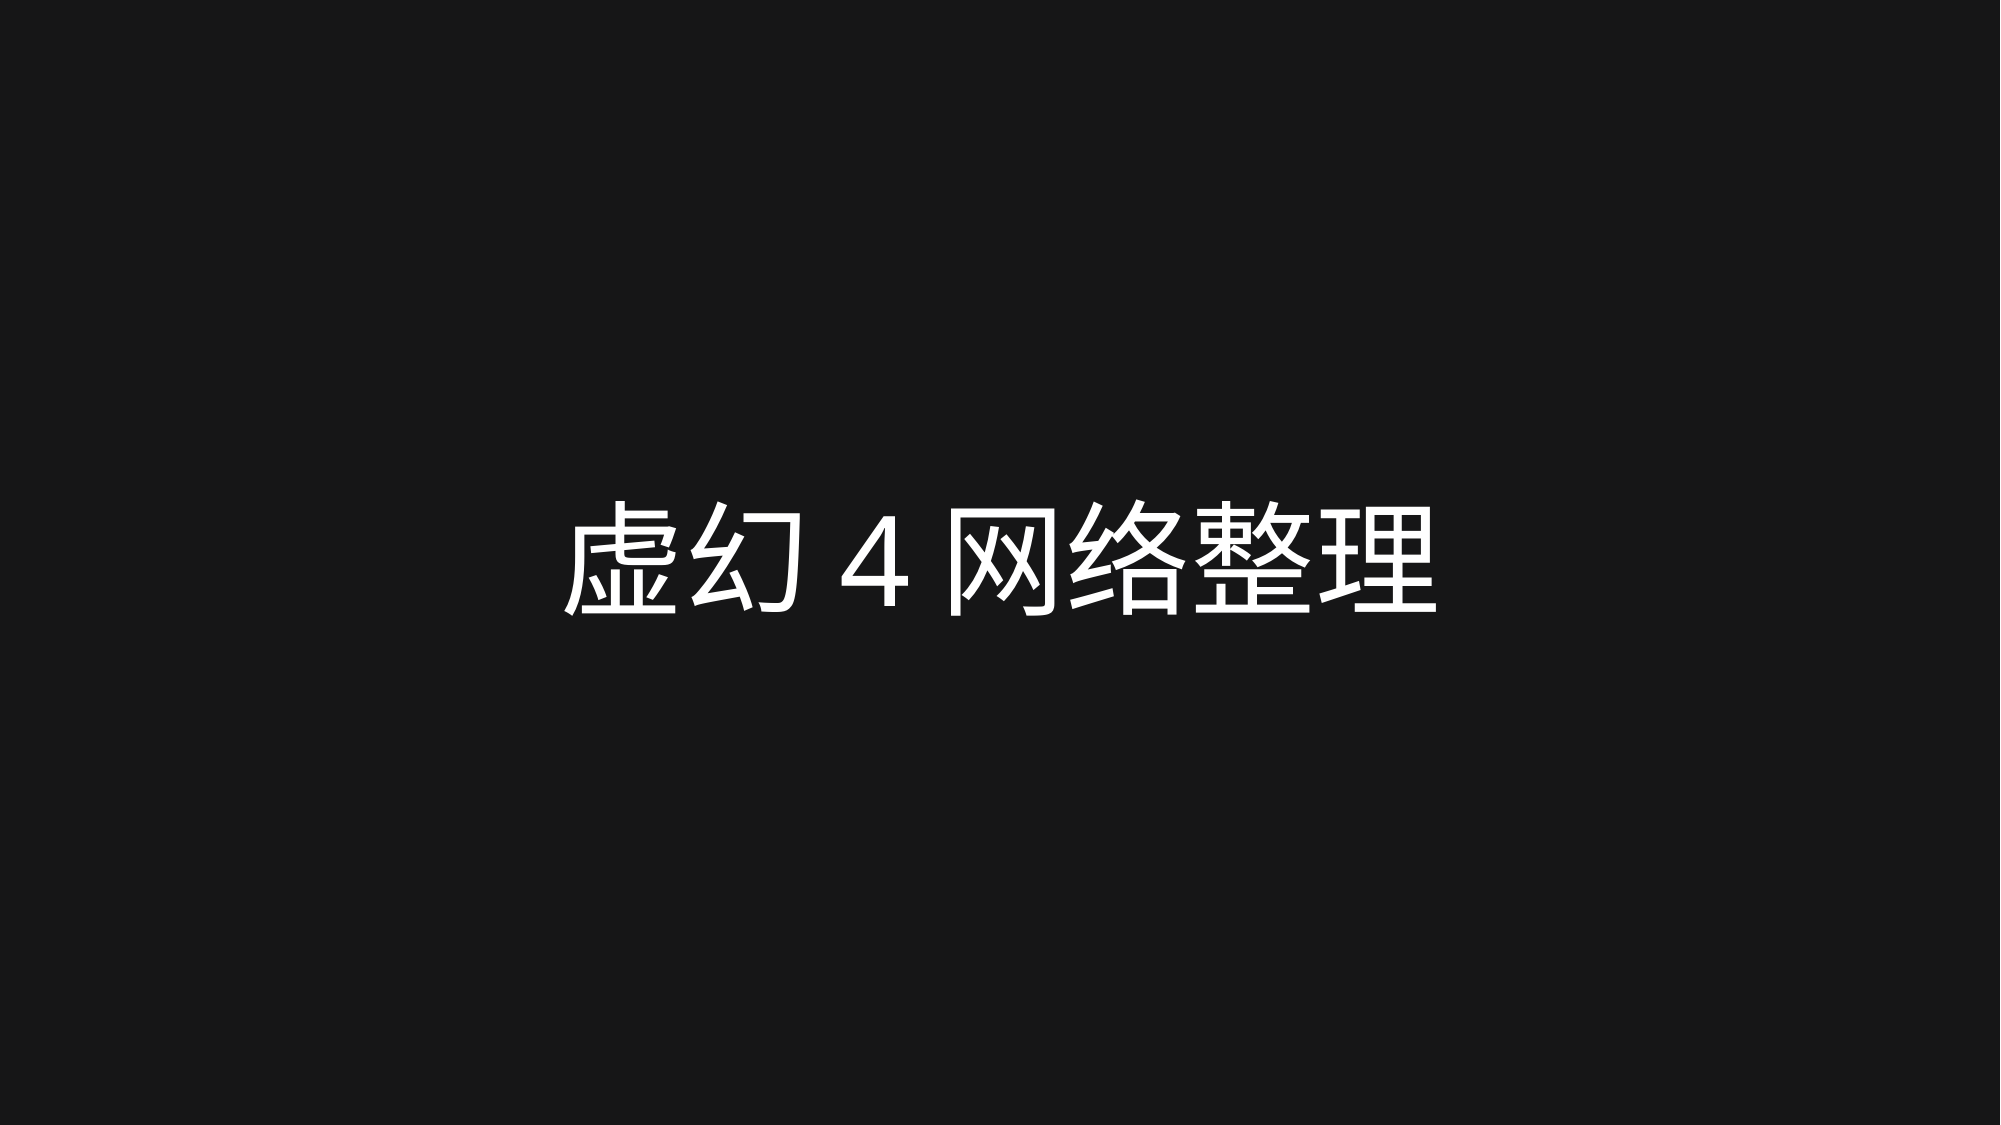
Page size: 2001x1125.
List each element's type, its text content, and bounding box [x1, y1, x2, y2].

title 虚幻4网络整理 [249, 249, 1750, 642]
